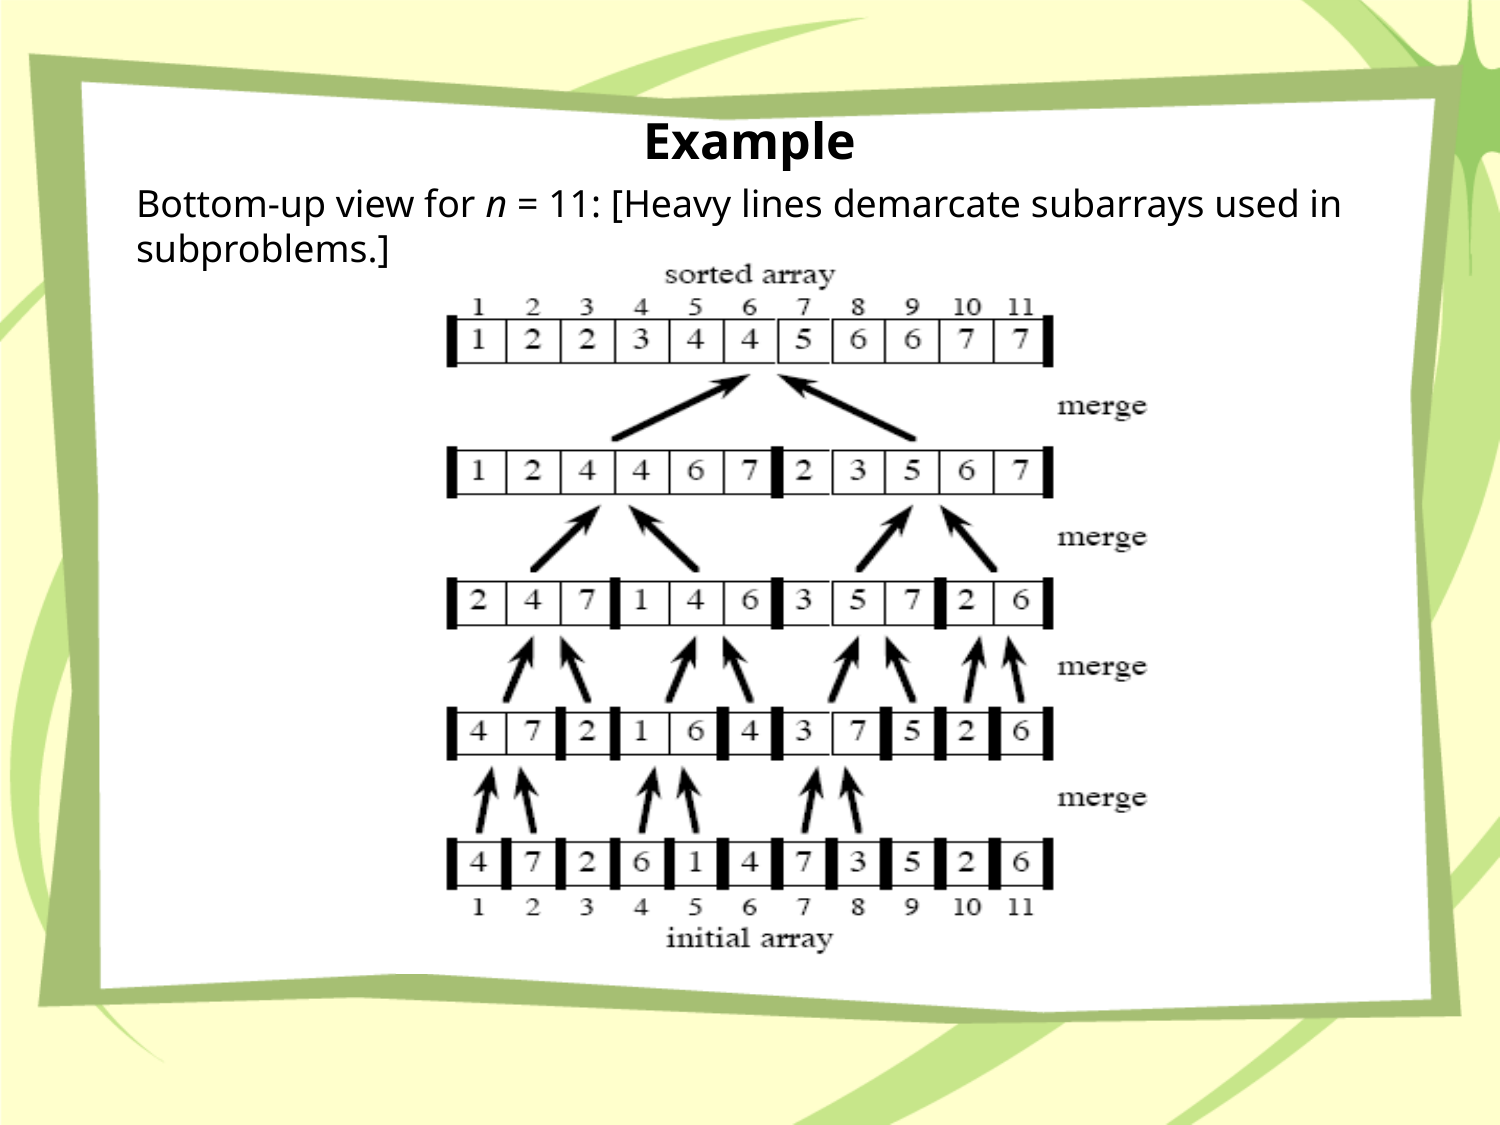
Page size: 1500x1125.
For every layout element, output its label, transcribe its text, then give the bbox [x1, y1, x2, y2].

picture [0, 0, 1500, 1125]
list Bottom-up view for n = 11: [Heavy lines demarcate subarrays used in subproblems.] [64, 172, 1415, 927]
title Example [75, 95, 1425, 185]
